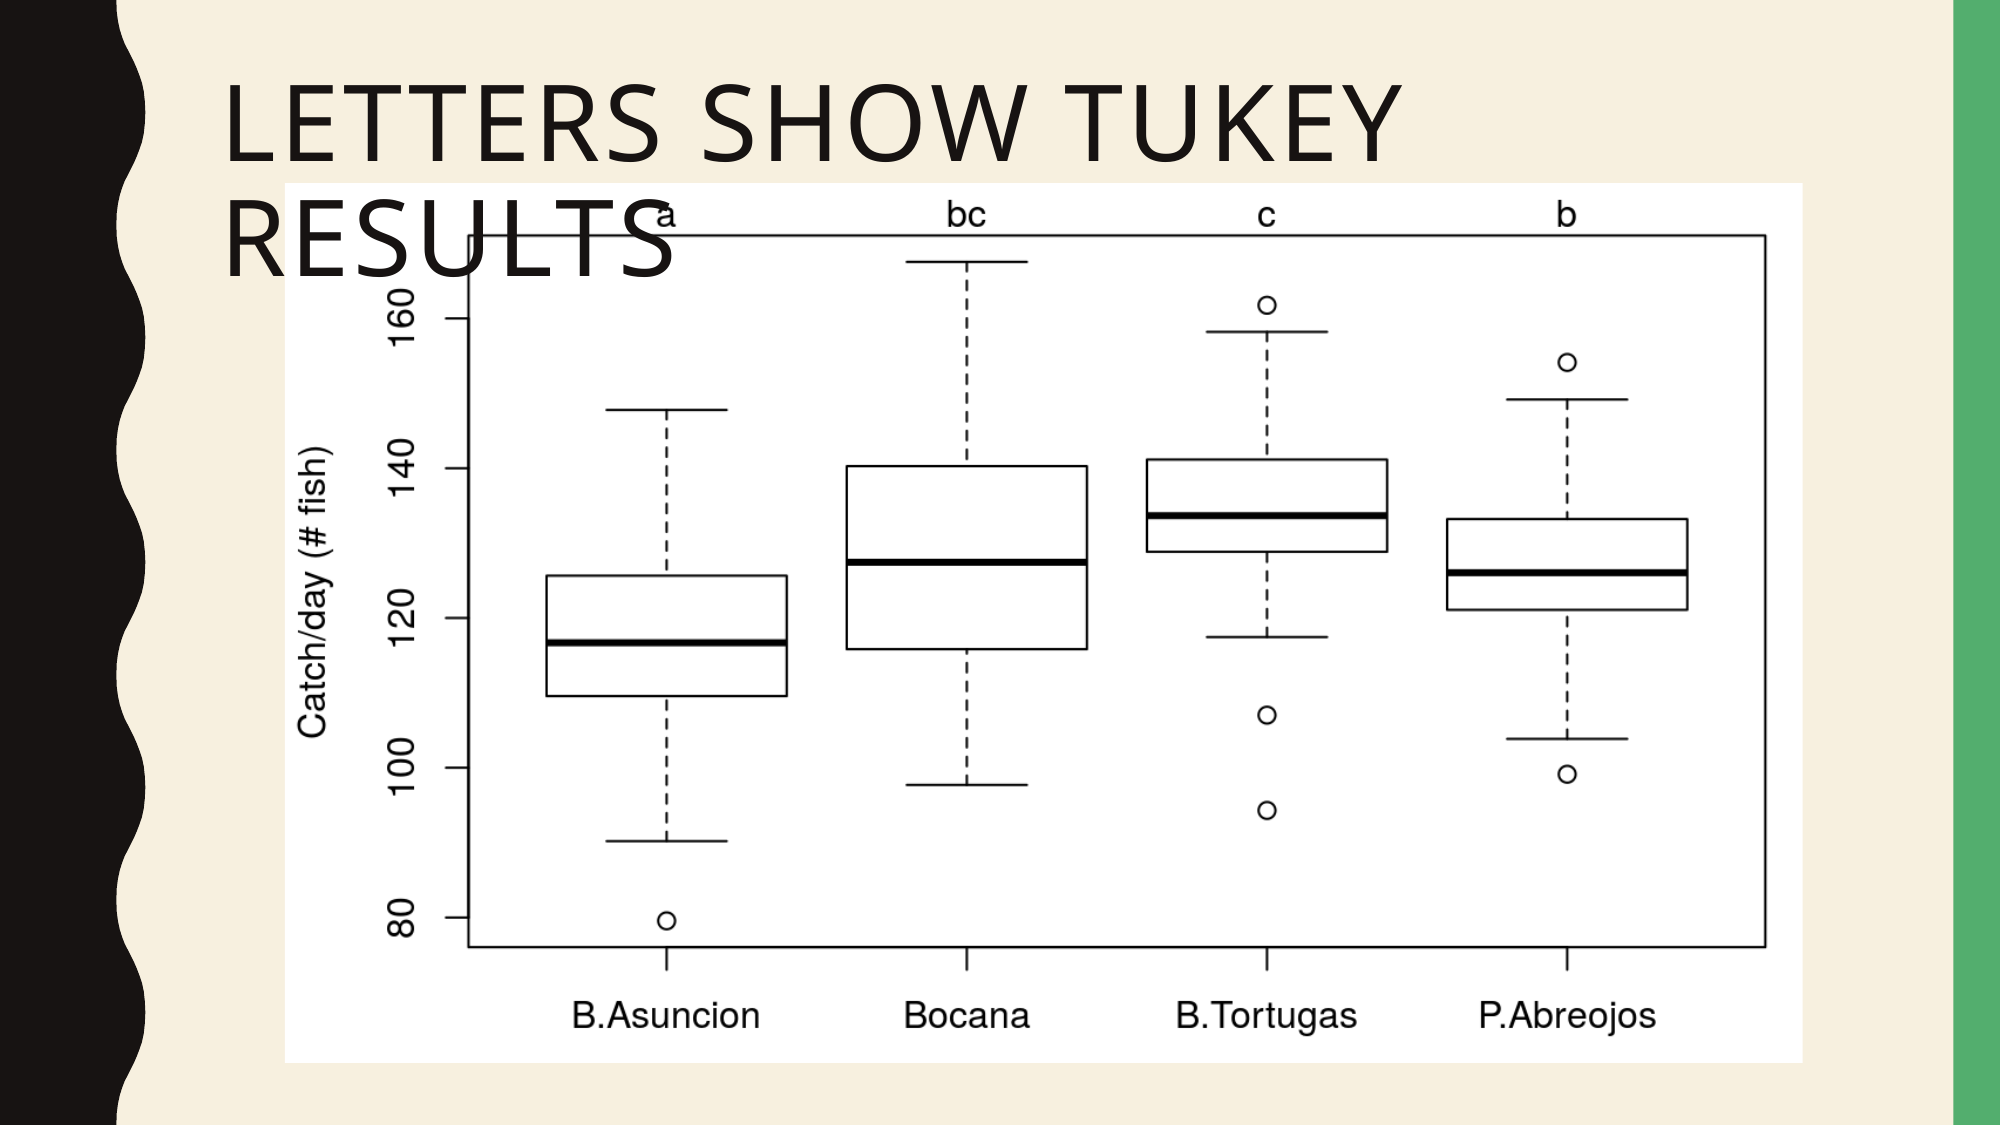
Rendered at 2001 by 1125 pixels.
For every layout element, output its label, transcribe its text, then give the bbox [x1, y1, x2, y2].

title Letters show tukey results [205, 62, 1875, 308]
picture [284, 183, 1803, 1063]
